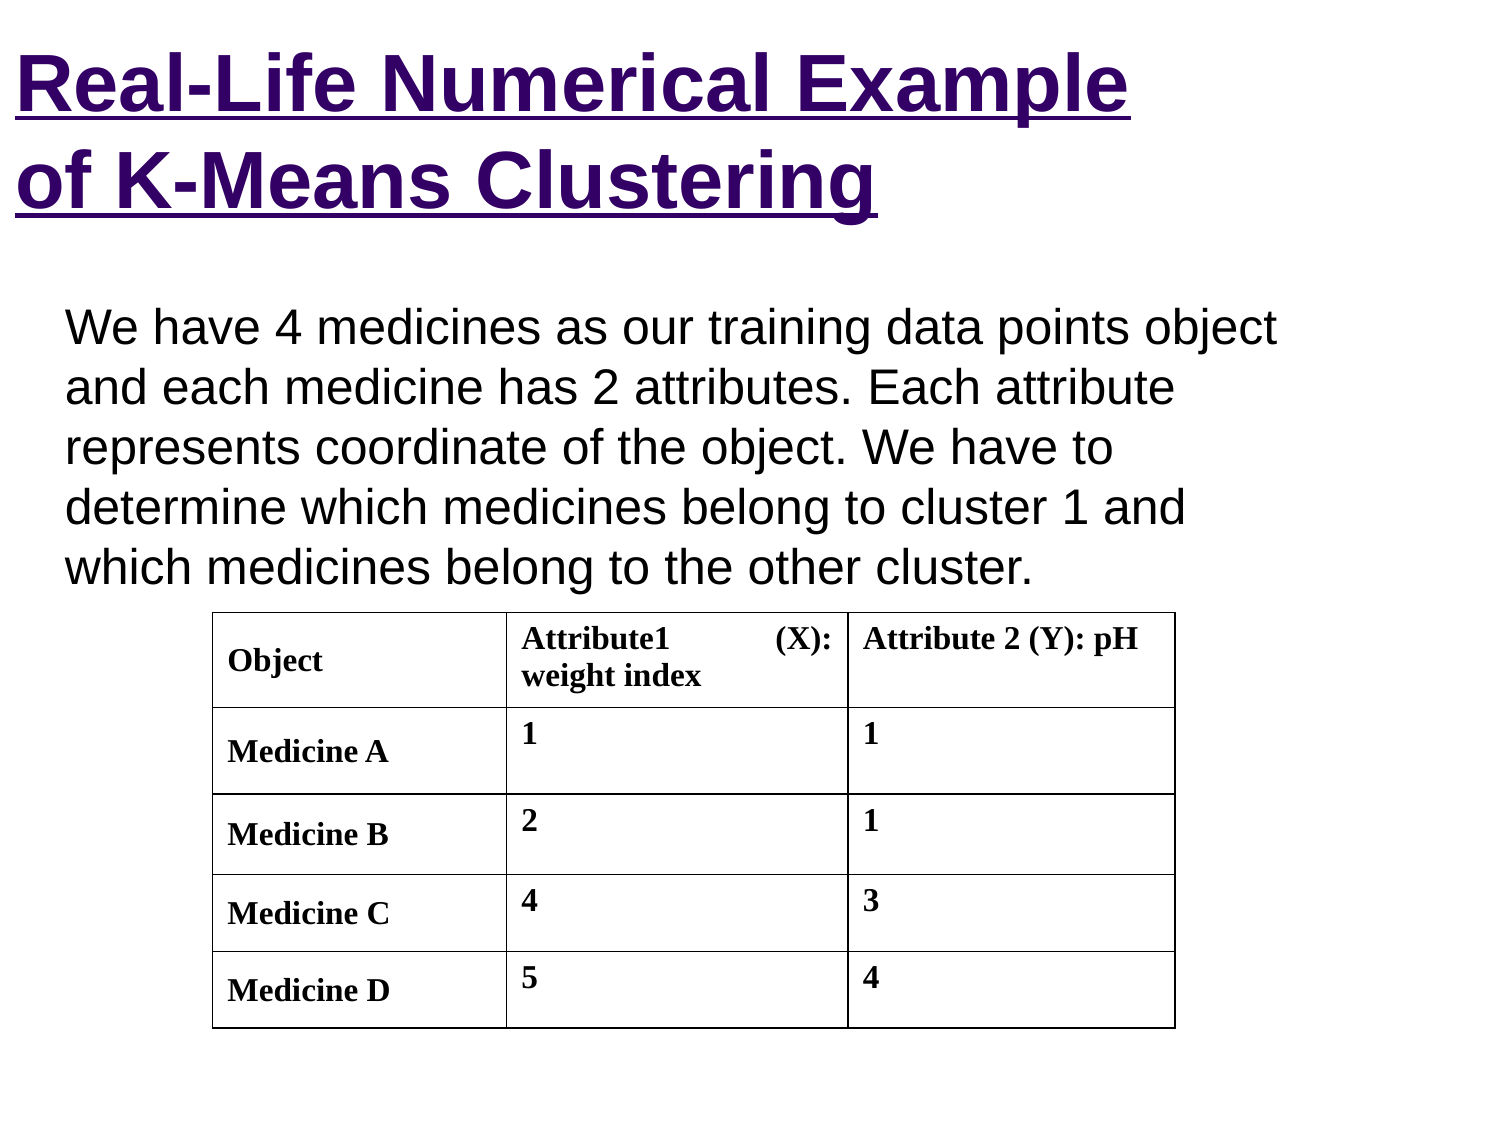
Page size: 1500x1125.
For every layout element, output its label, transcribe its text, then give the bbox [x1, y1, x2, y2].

table_header Object [213, 613, 506, 707]
table_cell 1 [849, 795, 1174, 874]
table_cell 4 [849, 952, 1174, 1027]
table_header Attribute 2 (Y): pH [849, 613, 1174, 707]
text_box We have 4 medicines as our training data points object and each medicine has 2 attributes. Each attribute represents coordinate of the object. We have to determine which medicines belong to cluster 1 and which medicines belong to the other cluster. [49, 287, 1338, 663]
table_cell 1 [507, 708, 847, 793]
table_cell 4 [507, 875, 847, 951]
table_cell 5 [507, 952, 847, 1027]
table_cell Medicine A [213, 708, 506, 793]
table_header Attribute1 (X): weight index [507, 613, 847, 707]
table_cell 1 [849, 708, 1174, 793]
table_cell Medicine D [213, 952, 506, 1027]
table_cell Medicine B [213, 795, 506, 874]
table_cell 3 [849, 875, 1174, 951]
table_cell Medicine C [213, 875, 506, 951]
table_cell 2 [507, 795, 847, 874]
title Real-Life Numerical Example of K-Means Clustering [0, 19, 1238, 233]
